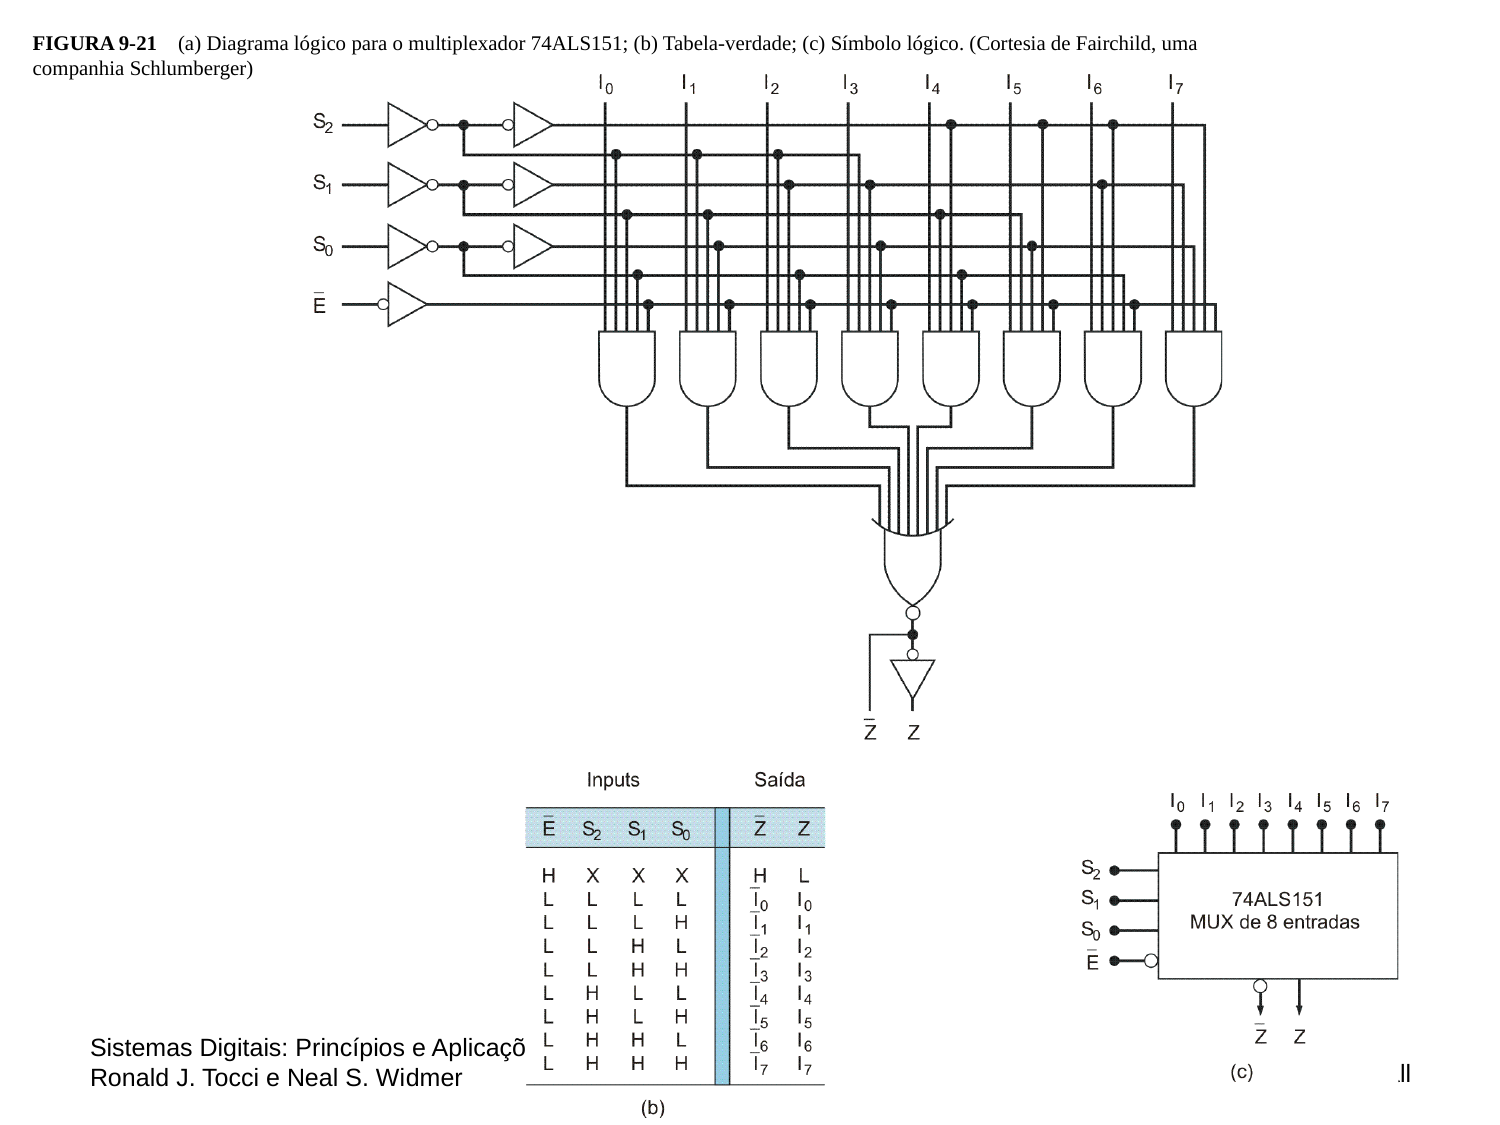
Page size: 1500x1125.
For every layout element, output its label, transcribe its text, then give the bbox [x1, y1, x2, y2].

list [312, 74, 1223, 835]
slide_number Sistemas Digitais: Princípios e Aplicações Ronald J. Tocci e Neal S. Widmer [74, 1023, 519, 1100]
picture [524, 743, 1399, 1118]
footer Capítulo 9 [512, 1024, 519, 1101]
title FIGURA 9-21 (a) Diagrama lógico para o multiplexador 74ALS151; (b) Tabela-verdade; (c) Símbolo lógico. (Cortesia de Fairchild, uma companhia Schlumberger) [17, 0, 1293, 149]
